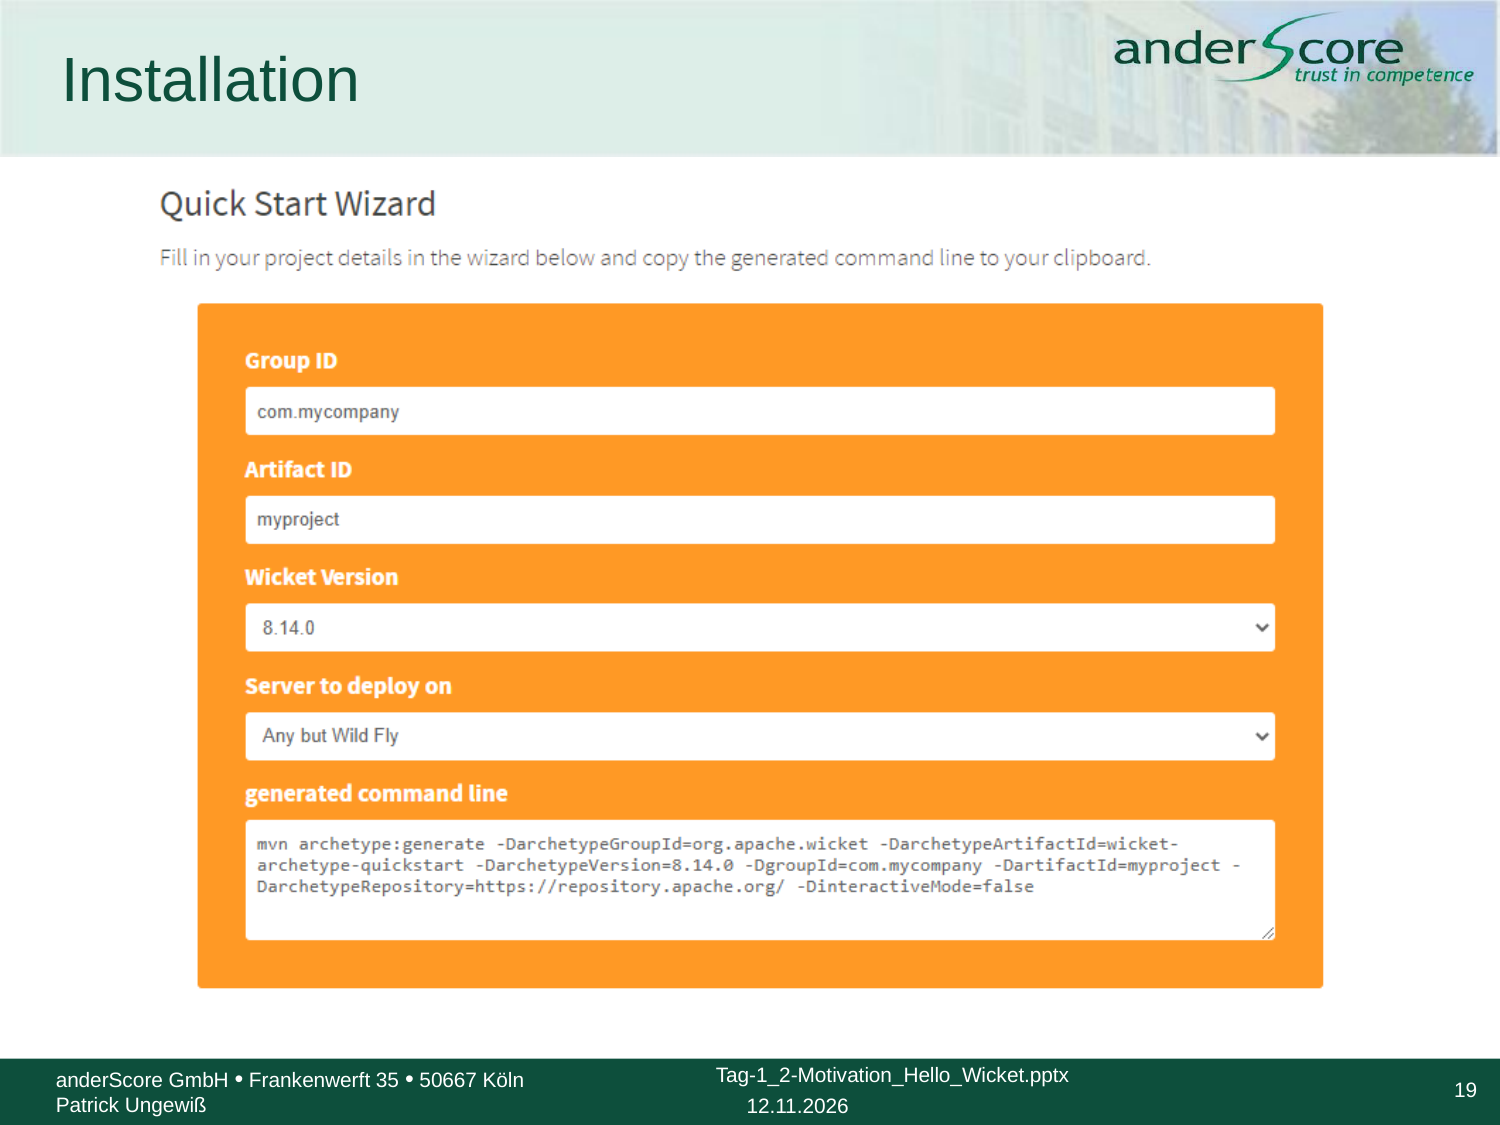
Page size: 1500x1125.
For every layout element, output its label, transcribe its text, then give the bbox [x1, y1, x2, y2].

picture [153, 172, 1346, 1022]
text_box Installation [46, 23, 975, 140]
picture [0, 0, 1500, 157]
